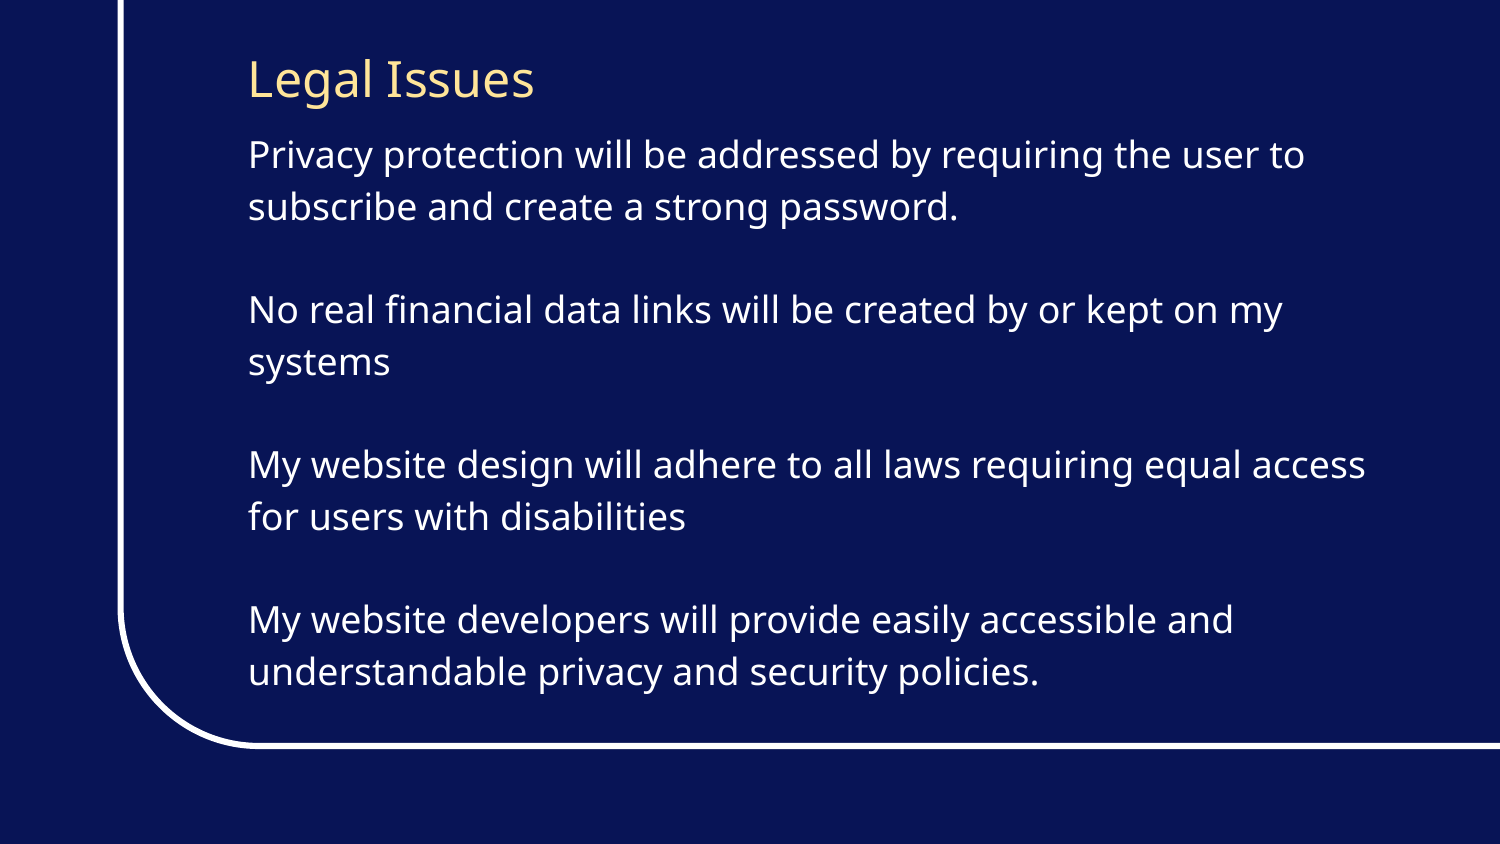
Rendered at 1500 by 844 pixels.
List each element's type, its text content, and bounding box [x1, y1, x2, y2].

subtitle Privacy protection will be addressed by requiring the user to subscribe and create a strong password. No real financial data links will be created by or kept on my systems My website design will adhere to all laws requiring equal access for users with disabilities My website developers will provide easily accessible and understandable privacy and security policies. [236, 154, 1406, 716]
title Legal Issues [236, 44, 776, 113]
